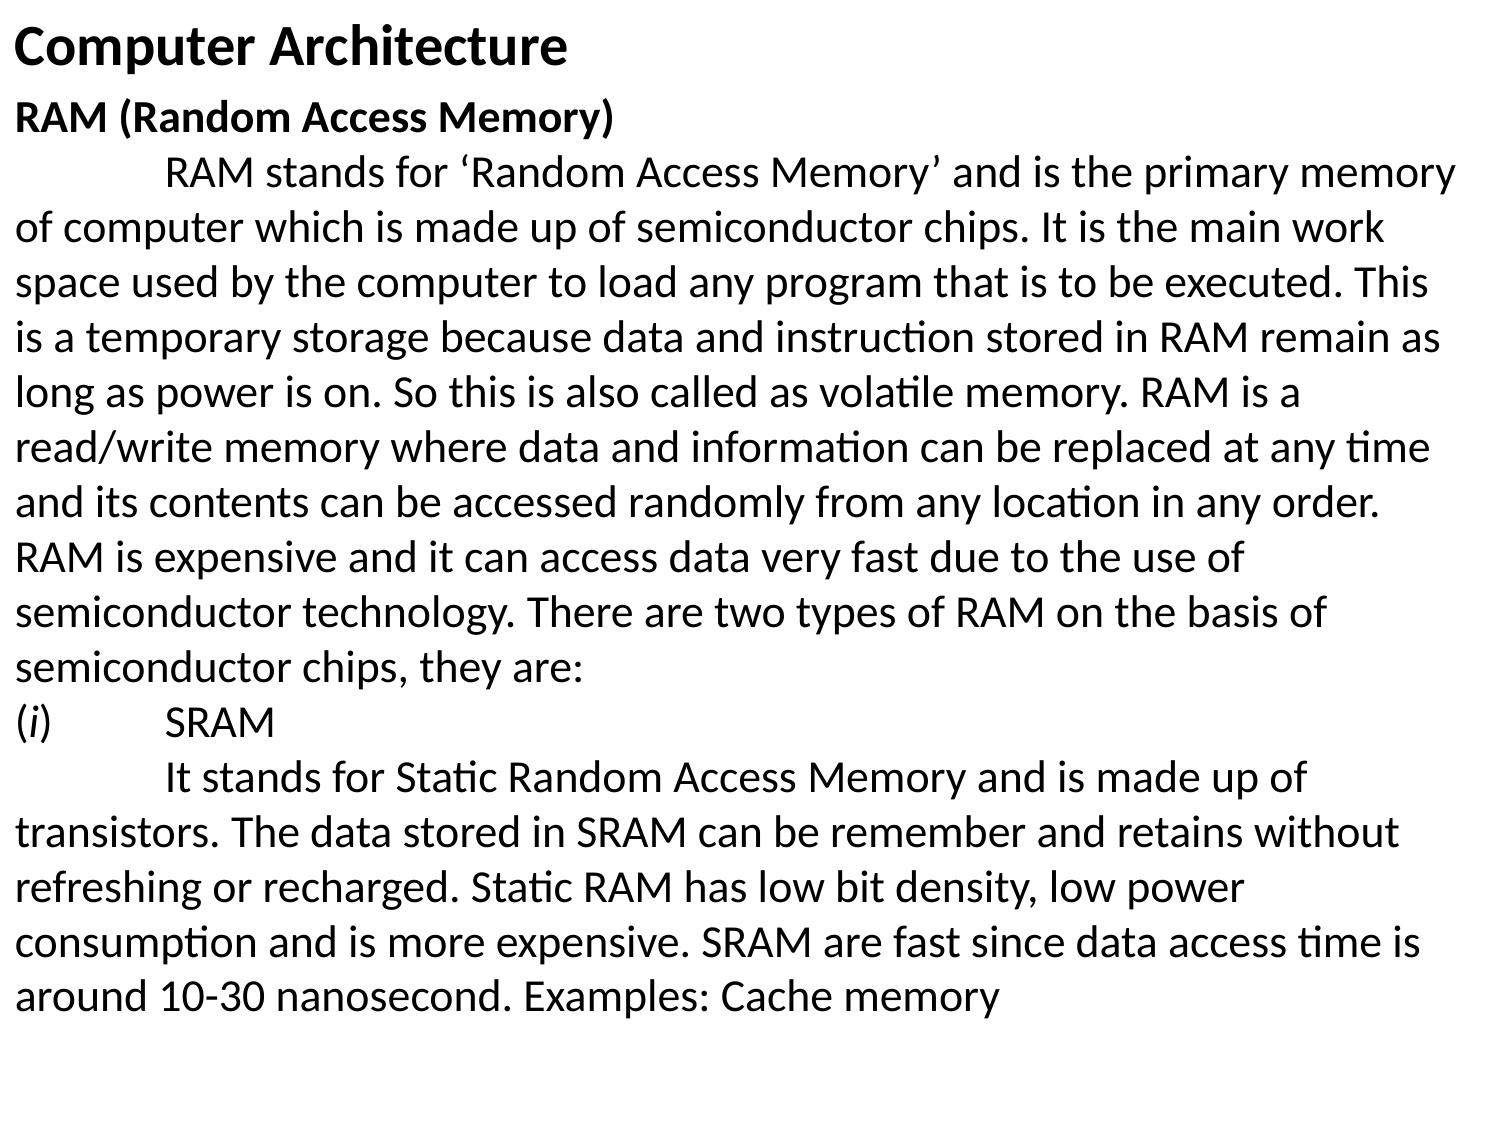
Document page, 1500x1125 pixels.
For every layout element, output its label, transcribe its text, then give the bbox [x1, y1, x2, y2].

text_box Computer Architecture [0, 0, 1475, 79]
text_box RAM (Random Access Memory) RAM stands for ‘Random Access Memory’ and is the primary memory of computer which is made up of semiconductor chips. It is the main work space used by the computer to load any program that is to be executed. This is a temporary storage because data and instruction stored in RAM remain as long as power is on. So this is also called as volatile memory. RAM is a read/write memory where data and information can be replaced at any time and its contents can be accessed randomly from any location in any order. RAM is expensive and it can access data very fast due to the use of semiconductor technology. There are two types of RAM on the basis of semiconductor chips, they are: (i) SRAM It stands for Static Random Access Memory and is made up of transistors. The data stored in SRAM can be remember and retains without refreshing or recharged. Static RAM has low bit density, low power consumption and is more expensive. SRAM are fast since data access time is around 10-30 nanosecond. Examples: Cache memory [0, 79, 1475, 1029]
